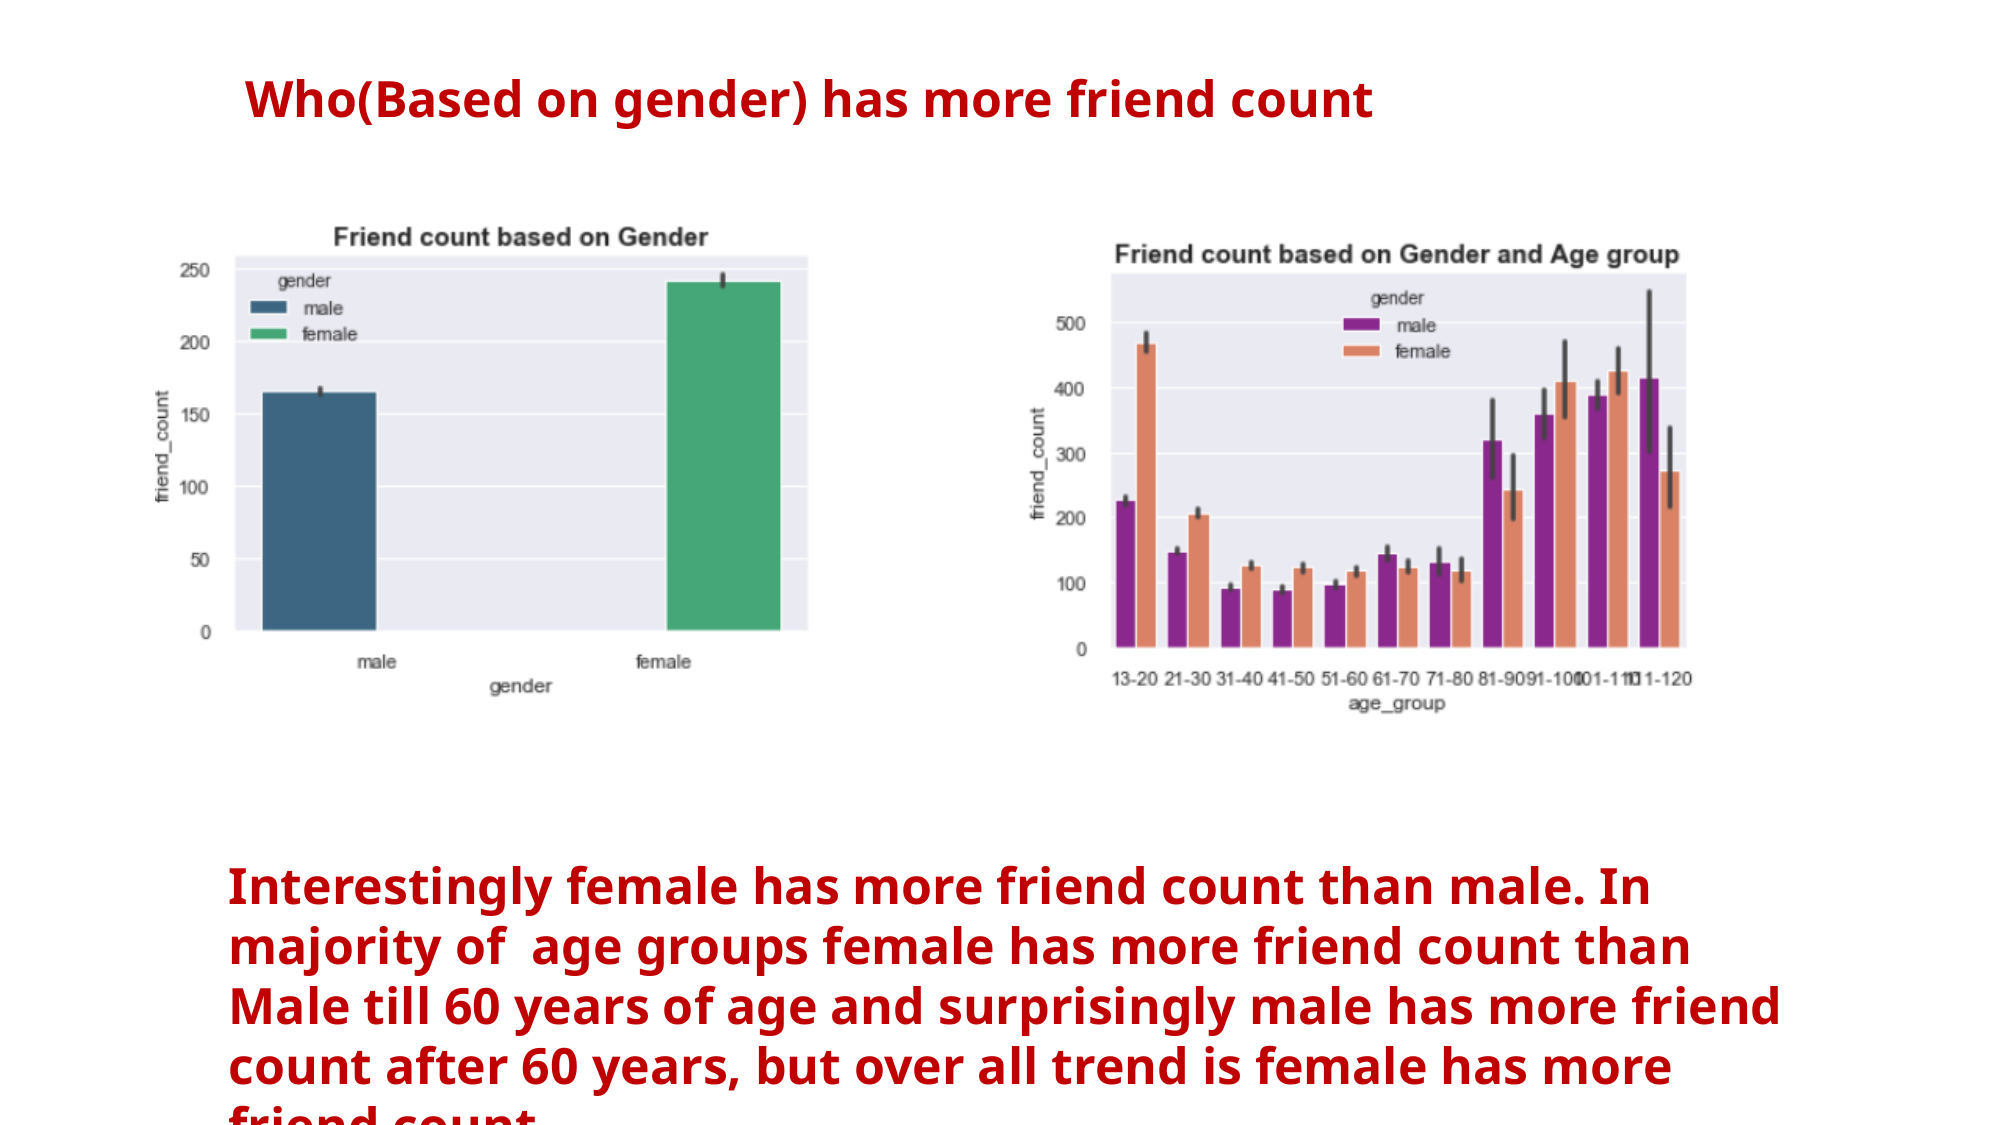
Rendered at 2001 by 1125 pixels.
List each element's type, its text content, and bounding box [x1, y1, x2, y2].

text_box Interestingly female has more friend count than male. In majority of age groups female has more friend count than Male till 60 years of age and surprisingly male has more friend count after 60 years, but over all trend is female has more friend count [213, 846, 1804, 1125]
picture [155, 226, 876, 705]
text_box Who(Based on gender) has more friend count [230, 60, 1575, 136]
picture [1012, 226, 1712, 722]
